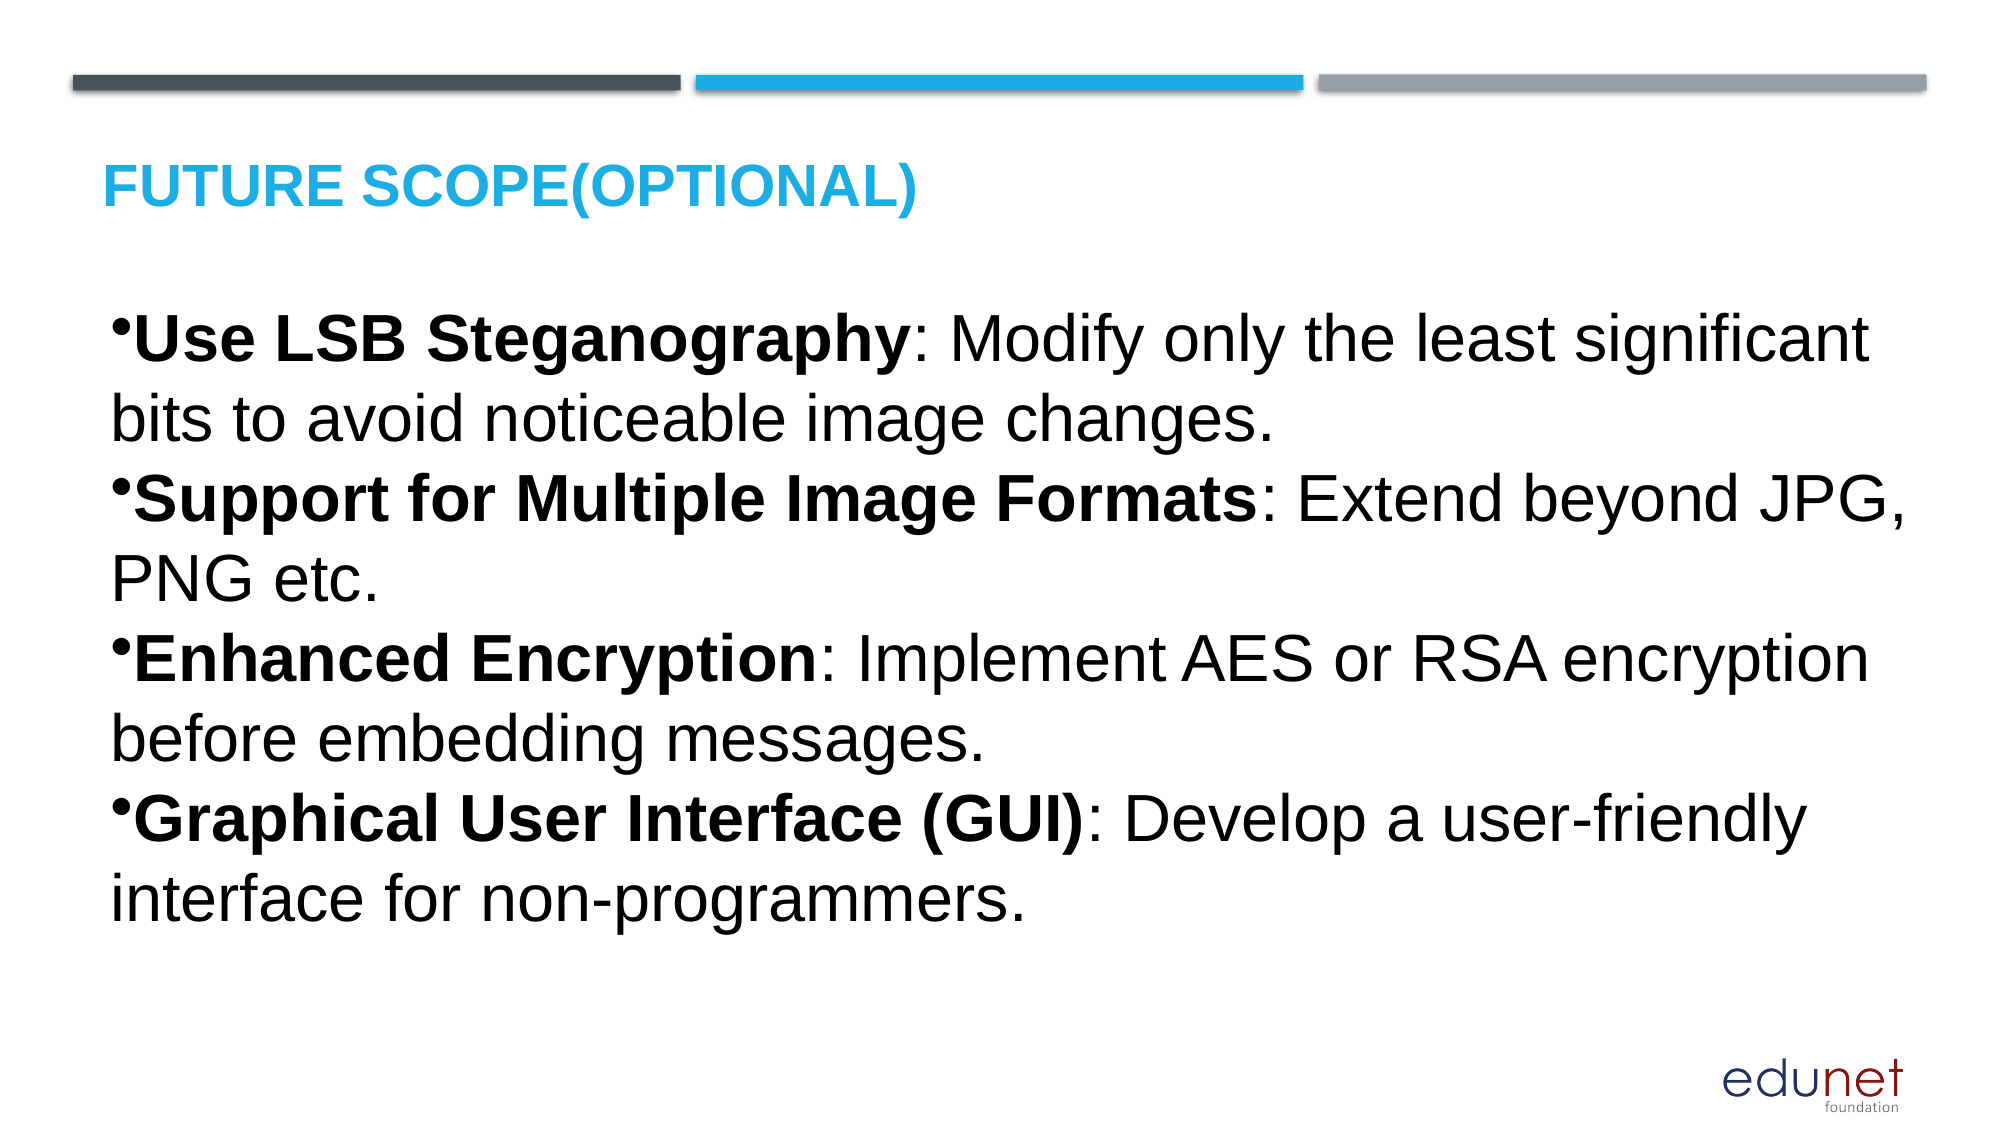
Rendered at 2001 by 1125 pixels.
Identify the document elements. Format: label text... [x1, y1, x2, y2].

list Use LSB Steganography: Modify only the least significant bits to avoid noticeable image changes. Support for Multiple Image Formats: Extend beyond JPG, PNG etc. Enhanced Encryption: Implement AES or RSA encryption before embedding messages. Graphical User Interface (GUI): Develop a user-friendly interface for non-programmers. [95, 207, 1963, 987]
text_box Future scope(optional) [87, 138, 1898, 226]
picture [1719, 1056, 1905, 1116]
